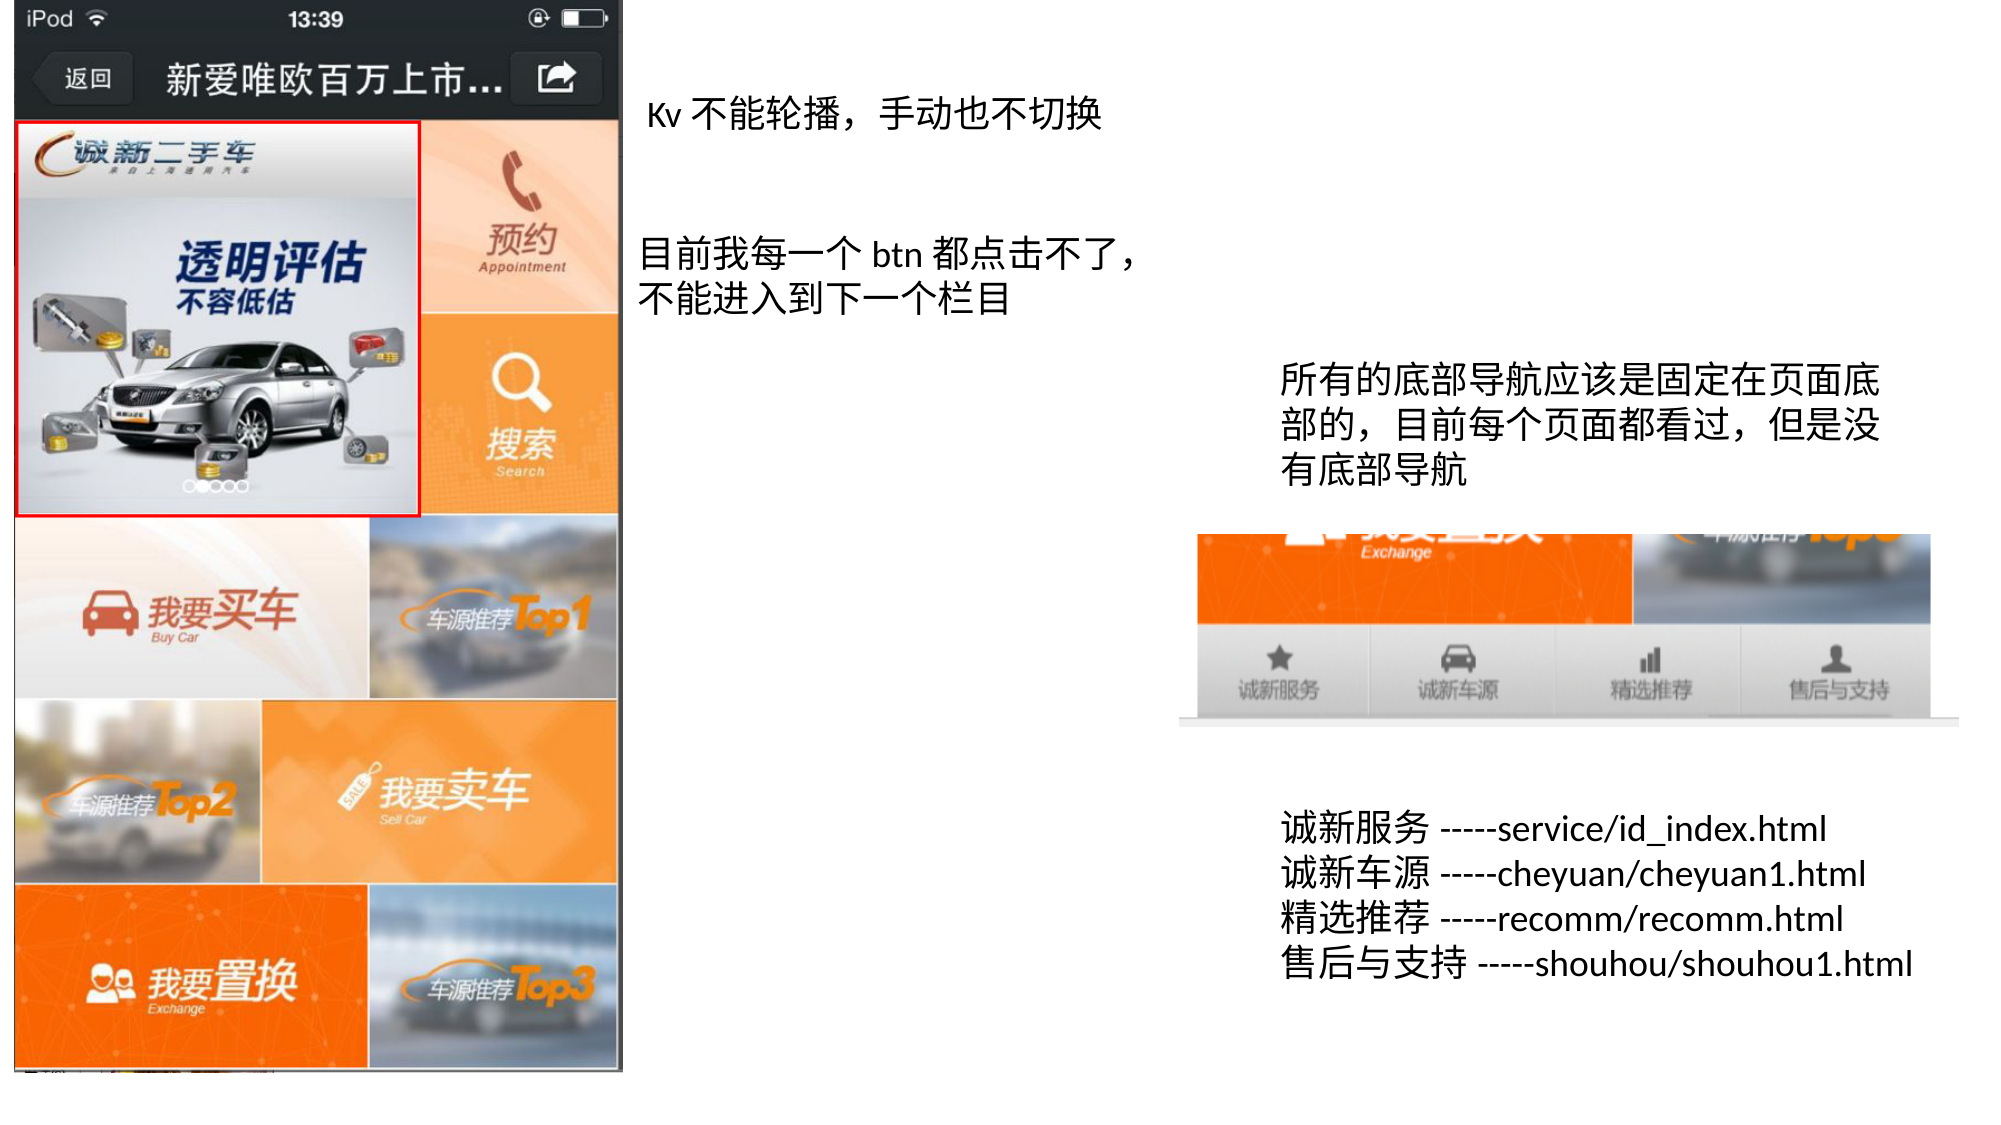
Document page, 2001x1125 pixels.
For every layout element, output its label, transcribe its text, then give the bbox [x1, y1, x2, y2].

picture [14, 0, 623, 1073]
text_box 诚新服务-----service/id_index.html 诚新车源-----cheyuan/cheyuan1.html 精选推荐-----recomm/recomm.html 售后与支持-----shouhou/shouhou1.html [1266, 796, 1959, 991]
text_box Kv不能轮播，手动也不切换 [632, 82, 1569, 188]
text_box 所有的底部导航应该是固定在页面底部的，目前每个页面都看过，但是没有底部导航 [1266, 348, 1902, 499]
picture [1179, 534, 1959, 727]
text_box 目前我每一个btn都点击不了，不能进入到下一个栏目 [623, 222, 1160, 327]
